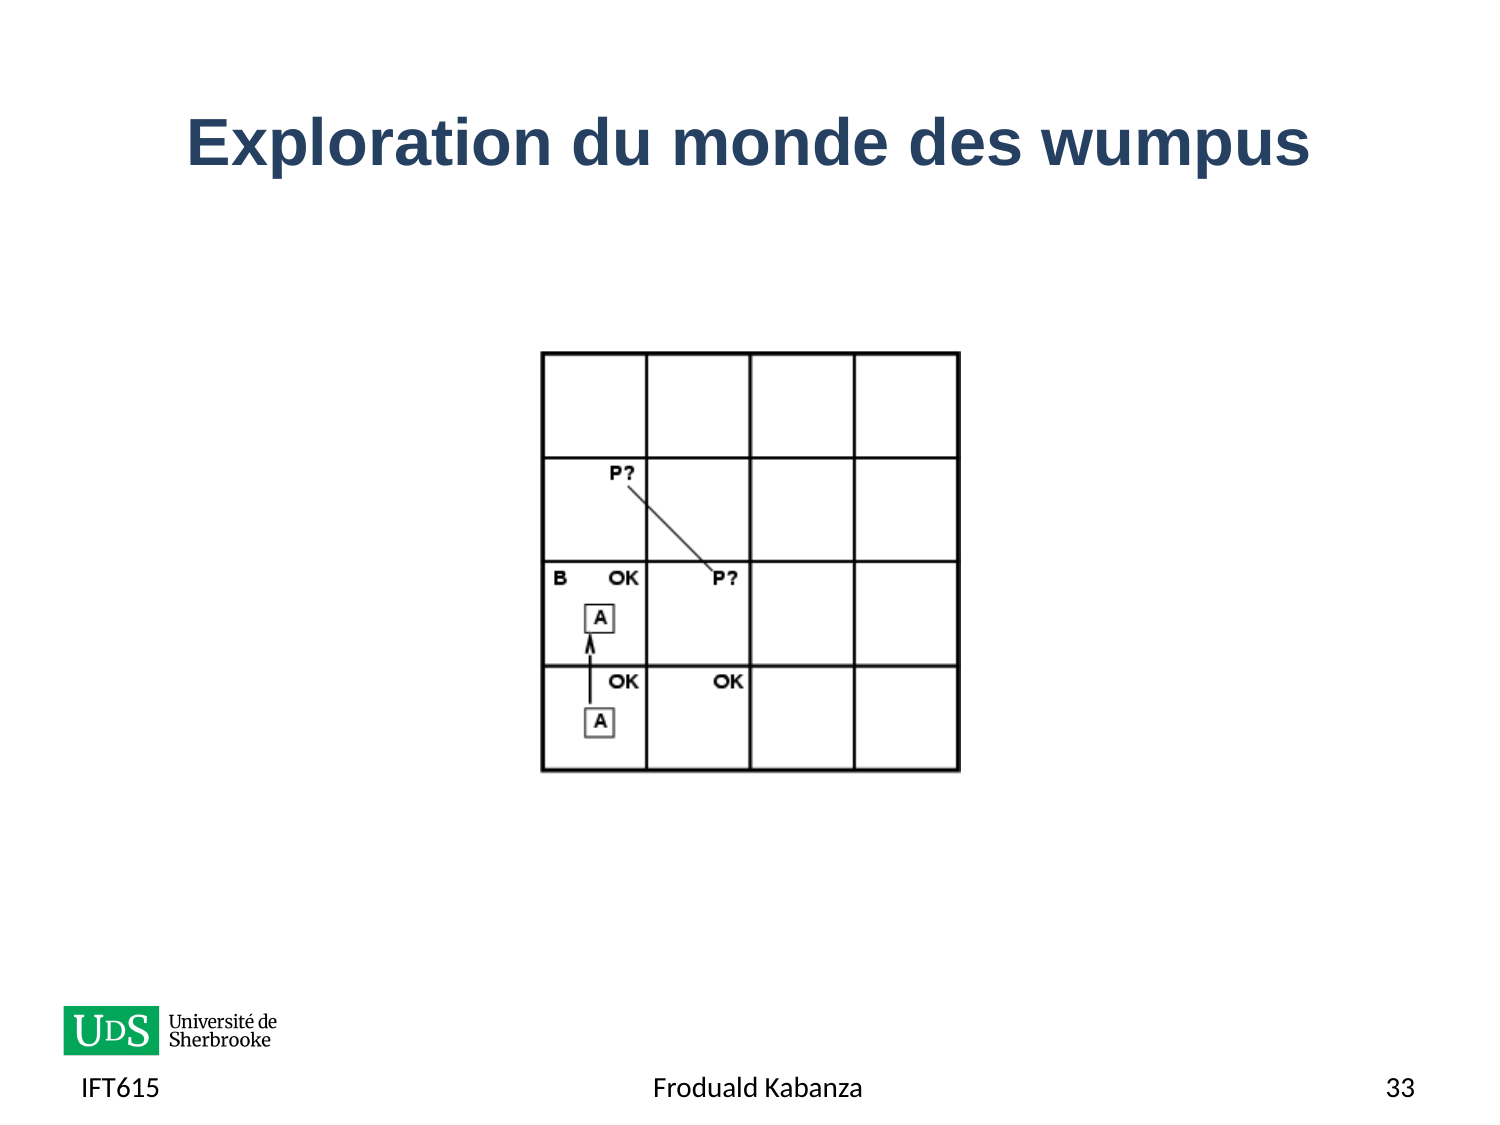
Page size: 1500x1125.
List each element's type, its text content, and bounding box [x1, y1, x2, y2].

picture [538, 350, 962, 775]
slide_number IFT615 [66, 1056, 356, 1117]
title Exploration du monde des wumpus [75, 45, 1425, 233]
slide_number 33 [1080, 1056, 1431, 1117]
picture [44, 986, 296, 1075]
footer Froduald Kabanza [520, 1056, 996, 1117]
